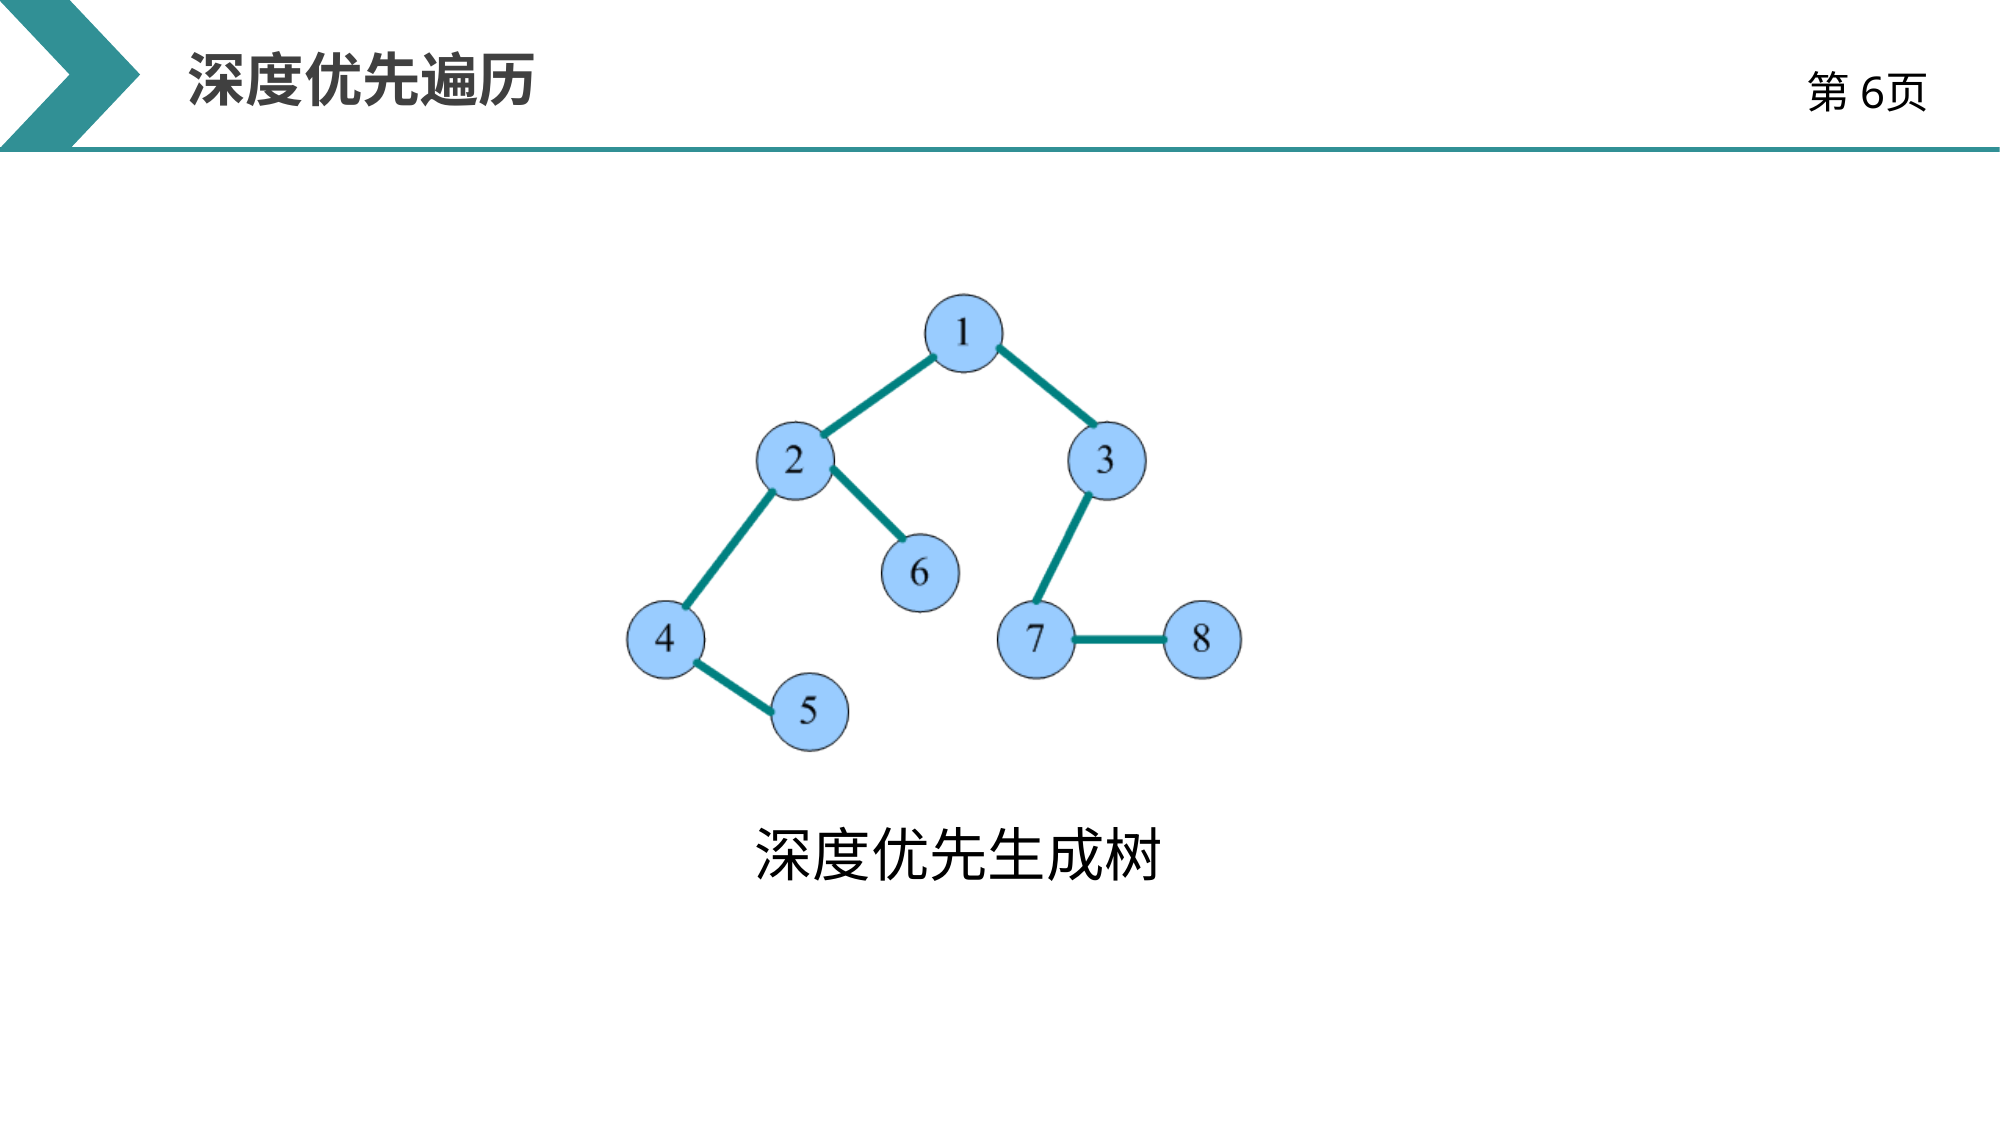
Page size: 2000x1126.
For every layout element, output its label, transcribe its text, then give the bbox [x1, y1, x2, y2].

picture [621, 290, 1246, 754]
text_box [0, 0, 142, 148]
text_box 深度优先遍历 [173, 35, 823, 121]
text_box 深度优先生成树 [740, 810, 1213, 896]
